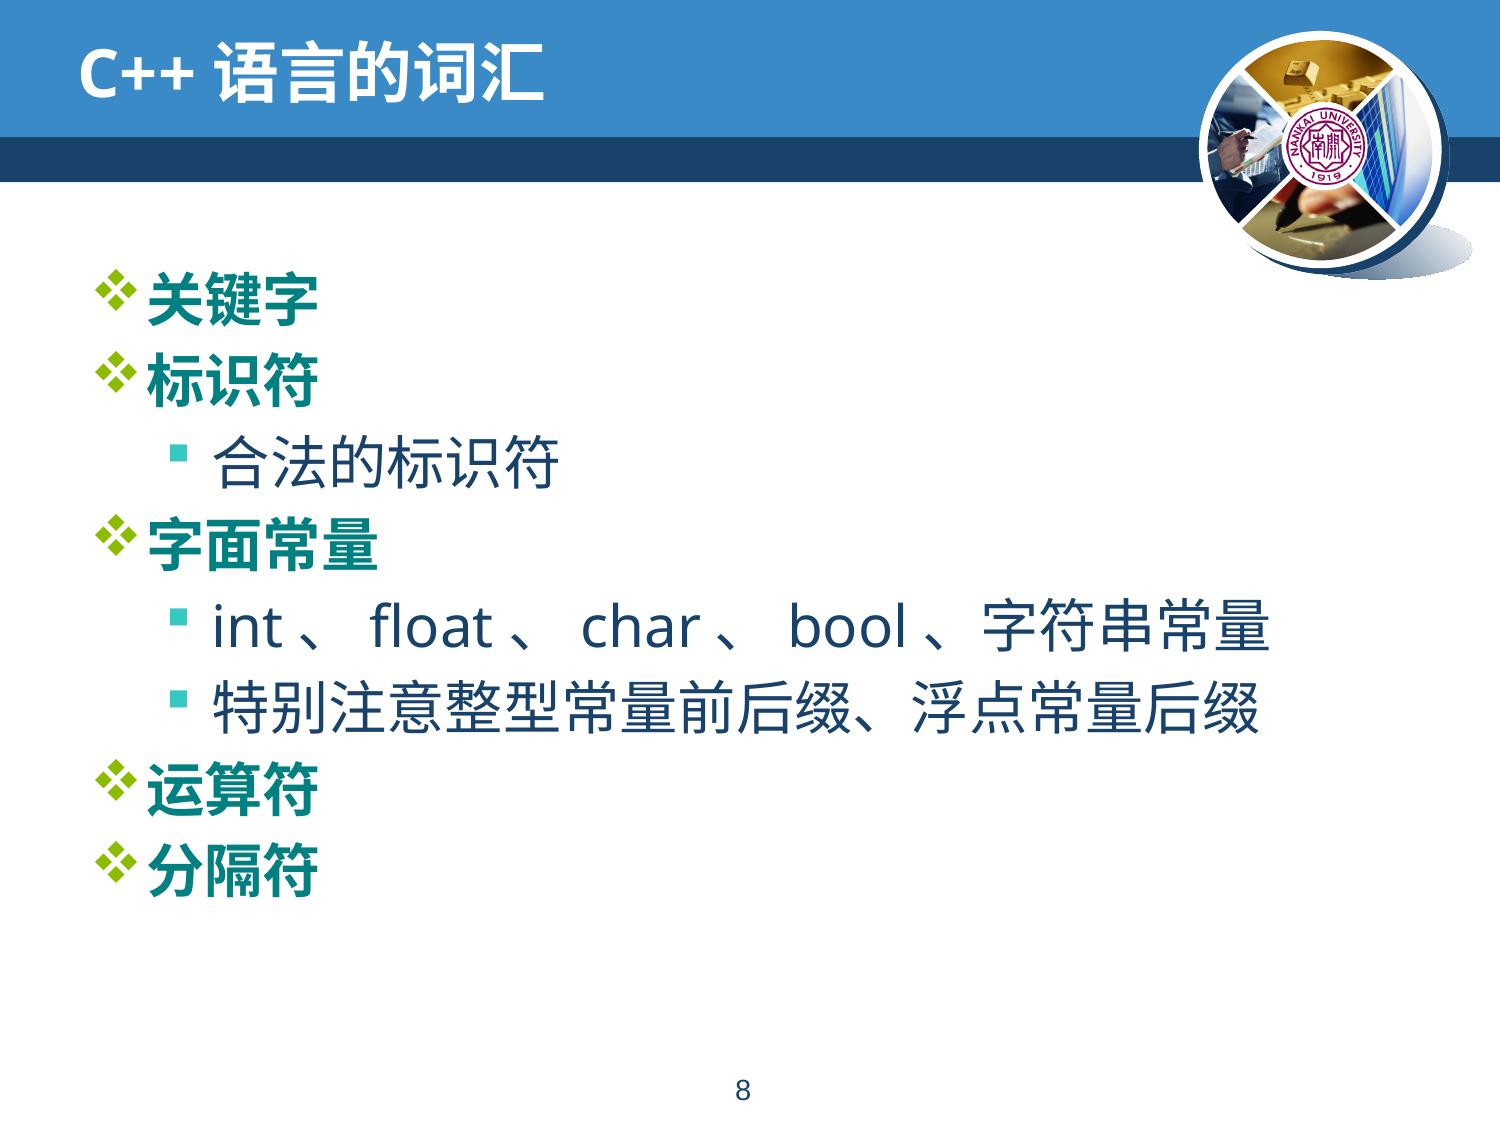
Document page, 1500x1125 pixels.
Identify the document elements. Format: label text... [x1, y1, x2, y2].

title C++语言的词汇 [62, 24, 1275, 118]
list 关键字 标识符 合法的标识符 字面常量 int、float、char、bool、字符串常量 特别注意整型常量前后缀、浮点常量后缀 运算符 分隔符 [75, 255, 1425, 1065]
picture [1207, 40, 1433, 255]
slide_number 7 [607, 1063, 879, 1112]
